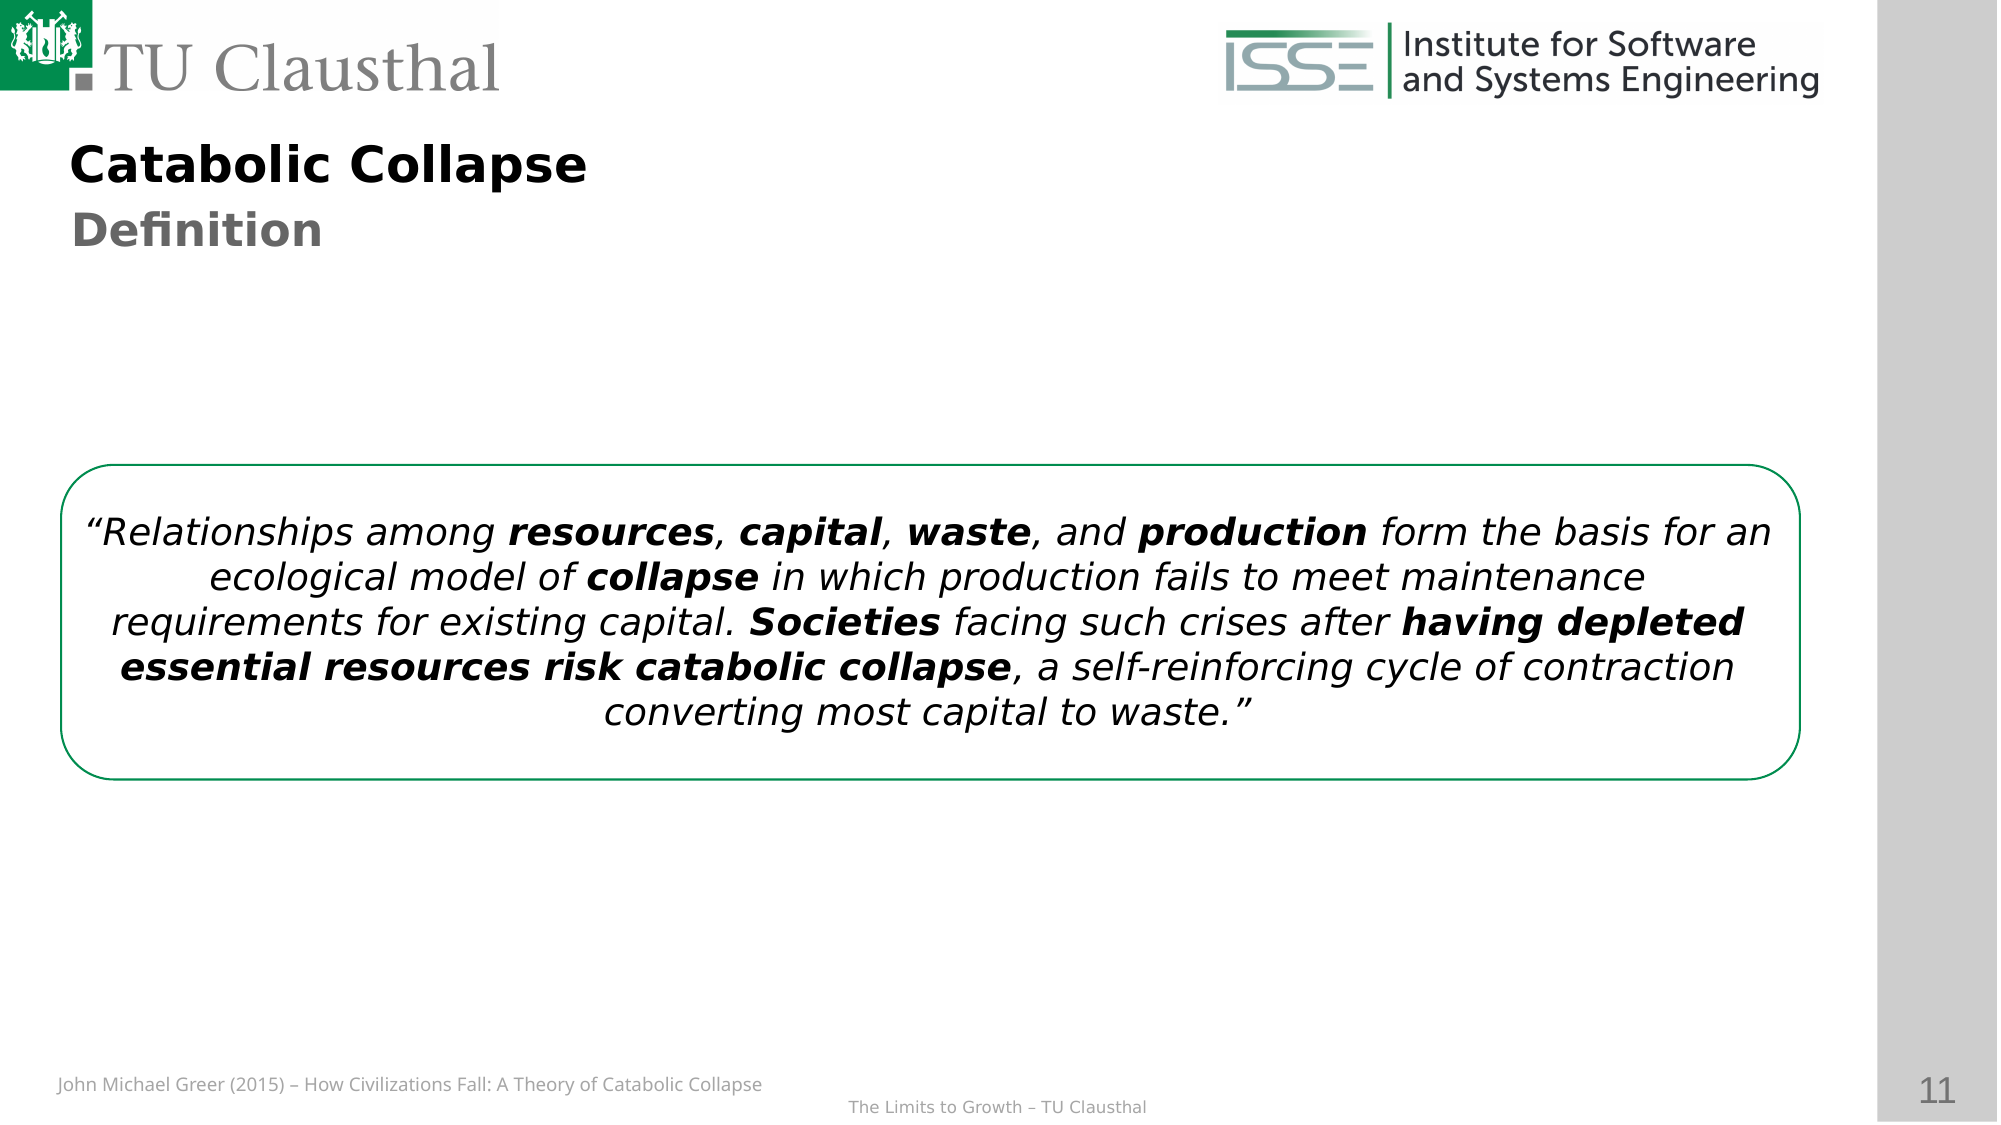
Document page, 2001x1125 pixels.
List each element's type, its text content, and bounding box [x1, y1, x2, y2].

text_box Definition [70, 188, 1768, 268]
text_box Catabolic Collapse [55, 125, 1817, 206]
text_box [60, 463, 1801, 781]
text_box John Michael Greer (2015) – How Civilizations Fall: A Theory of Catabolic Collapse [43, 1065, 1784, 1103]
picture [0, 0, 499, 91]
picture [1218, 22, 1824, 105]
text_box “Relationships among resources, capital, waste, and production form the basis for an ecological model of collapse in which production fails to meet maintenance requirements for existing capital. Societies facing such crises after having depleted essential resources risk catabolic collapse, a self-reinforcing cycle of contraction converting most capital to waste.” [56, 208, 1800, 1033]
